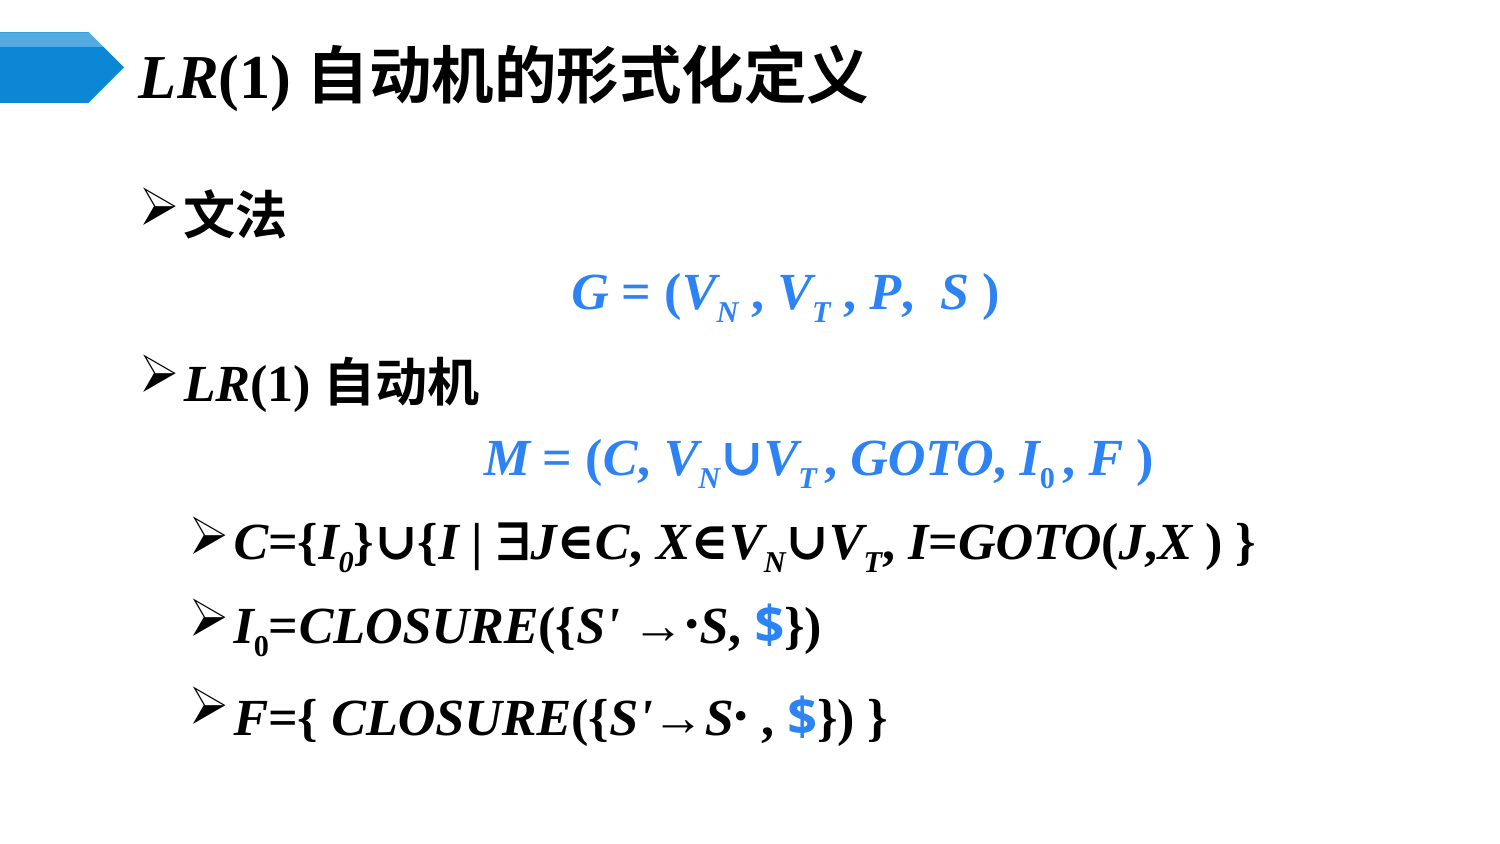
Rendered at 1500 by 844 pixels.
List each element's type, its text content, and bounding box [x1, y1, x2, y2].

list 文法 G = (VN , VT , P, S ) LR(1)自动机 M = (C, VN∪VT , GOTO, I0 , F ) C={I0}∪{I | J∈C, X∈VN∪VT, I=GOTO(J,X ) } I0=CLOSURE({S' →·S, $}) F={ CLOSURE({S'→S· , $}) } [123, 164, 1448, 844]
title LR(1)自动机的形式化定义 [123, 43, 1426, 104]
